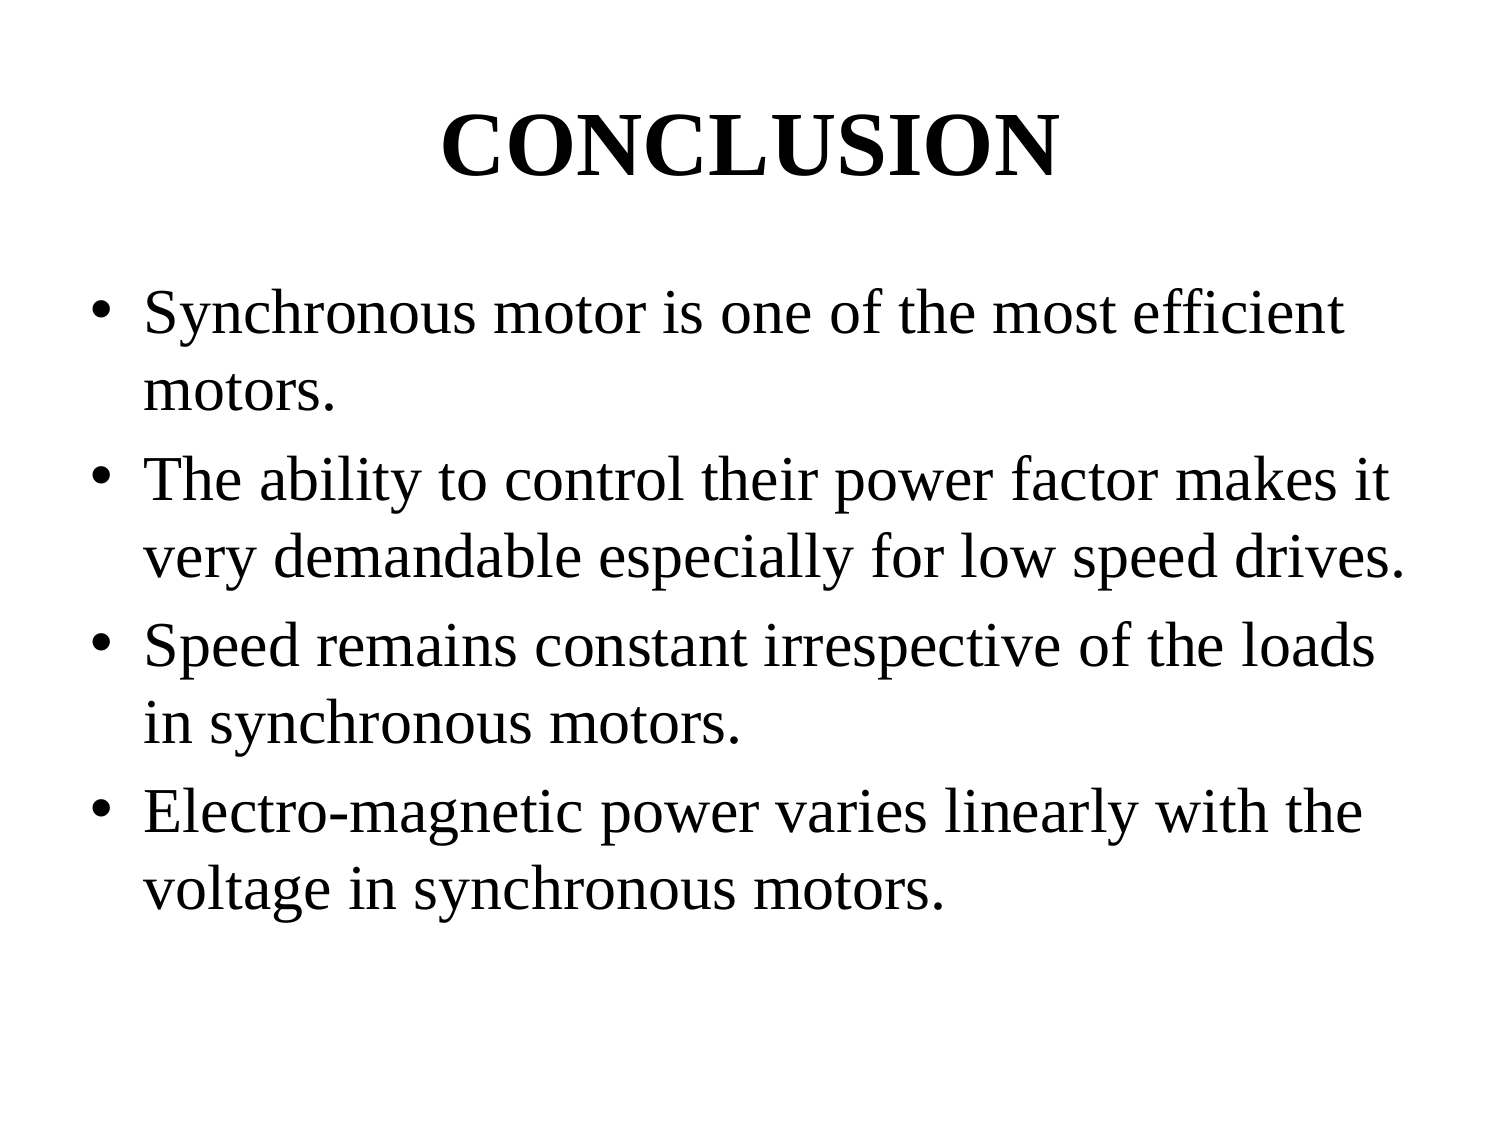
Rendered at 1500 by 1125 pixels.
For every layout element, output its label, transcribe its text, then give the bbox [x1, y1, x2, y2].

list Synchronous motor is one of the most efficient motors. The ability to control their power factor makes it very demandable especially for low speed drives. Speed remains constant irrespective of the loads in synchronous motors. Electro-magnetic power varies linearly with the voltage in synchronous motors. [75, 262, 1425, 1005]
title CONCLUSION [75, 45, 1425, 233]
